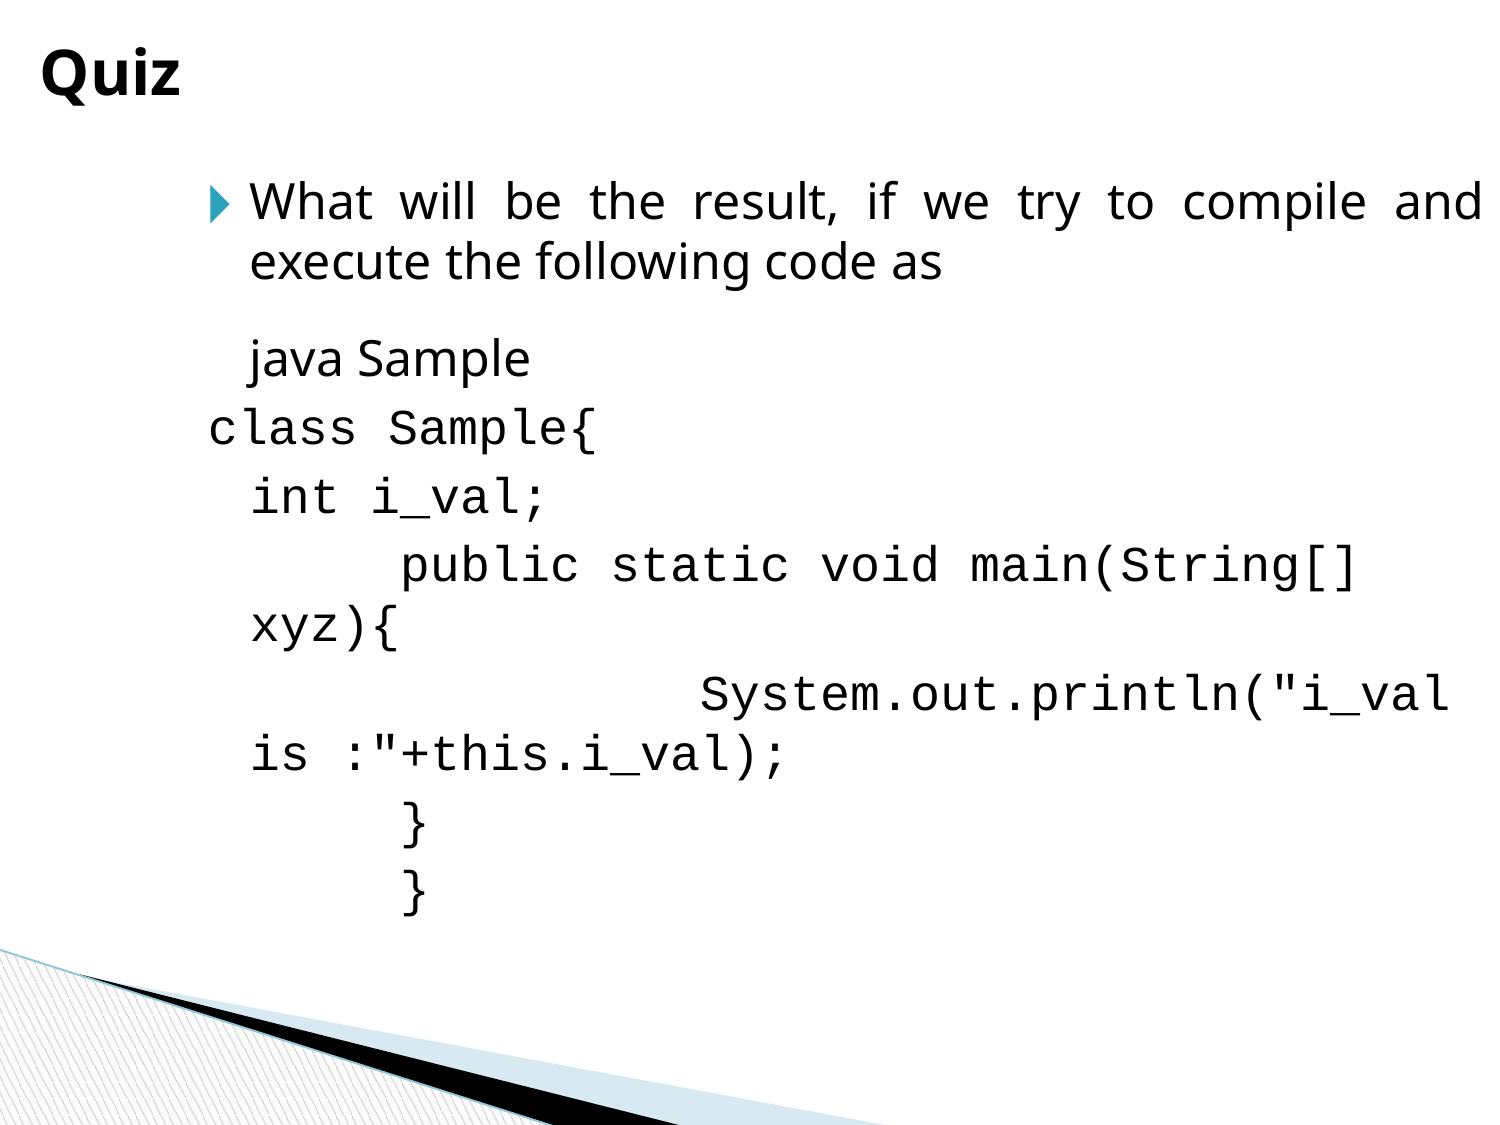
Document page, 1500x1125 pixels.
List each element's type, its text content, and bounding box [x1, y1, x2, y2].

list What will be the result, if we try to compile and execute the following code as java Sample class Sample{ int i_val; public static void main(String[] xyz){ System.out.println("i_val is :"+this.i_val); } } [174, 162, 1500, 963]
title Quiz [24, 24, 1500, 116]
